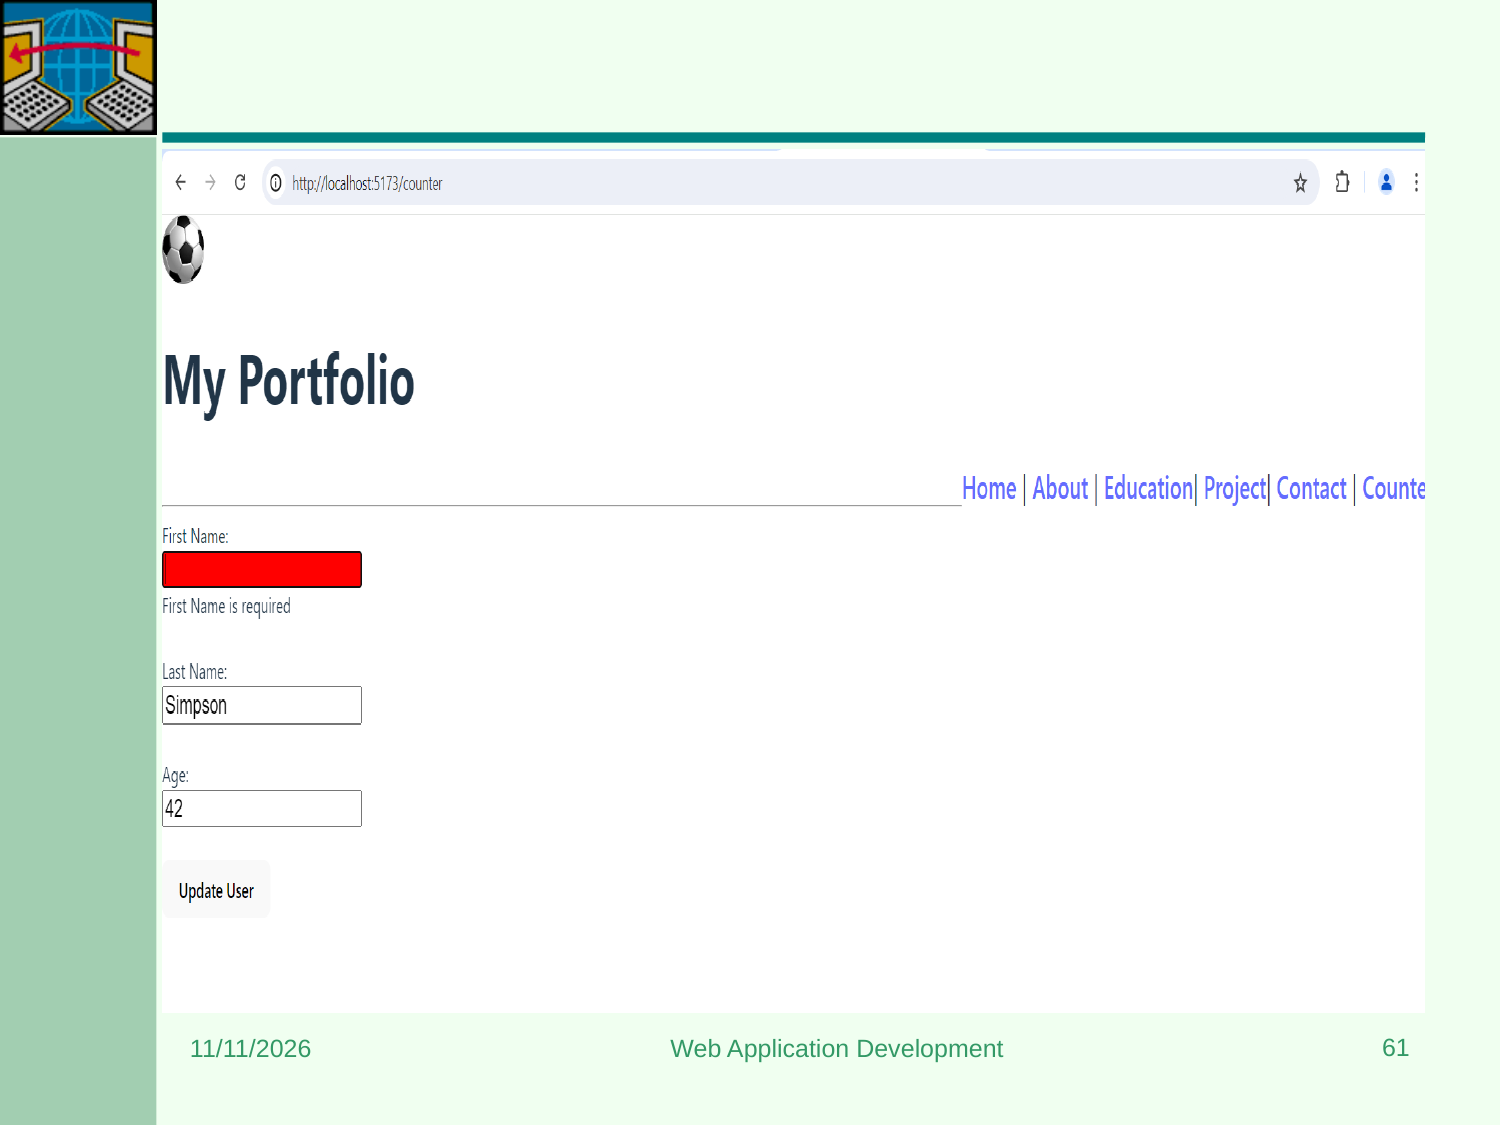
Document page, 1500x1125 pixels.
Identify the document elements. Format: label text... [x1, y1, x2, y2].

footer Web Application Development [462, 1024, 1213, 1104]
picture [0, 0, 157, 135]
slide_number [174, 1024, 438, 1104]
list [162, 149, 1426, 1013]
slide_number 61 [1237, 1024, 1426, 1103]
